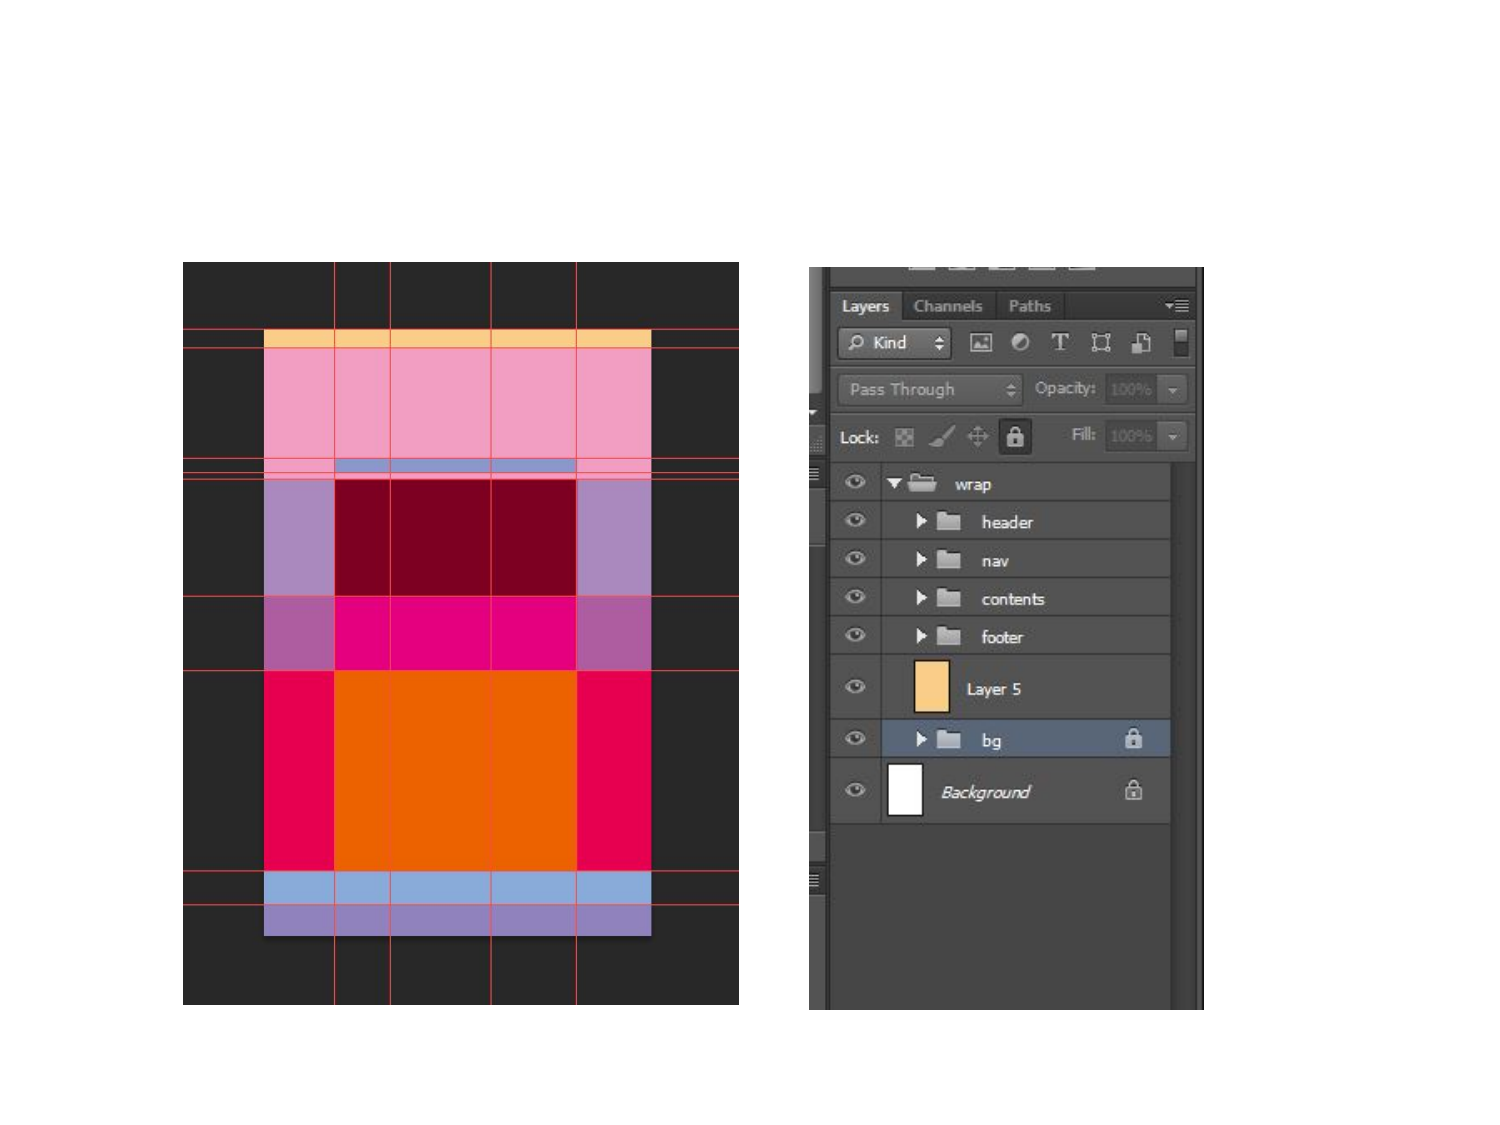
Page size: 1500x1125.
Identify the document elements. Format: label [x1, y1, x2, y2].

list [182, 262, 739, 1006]
picture [808, 266, 1204, 1010]
